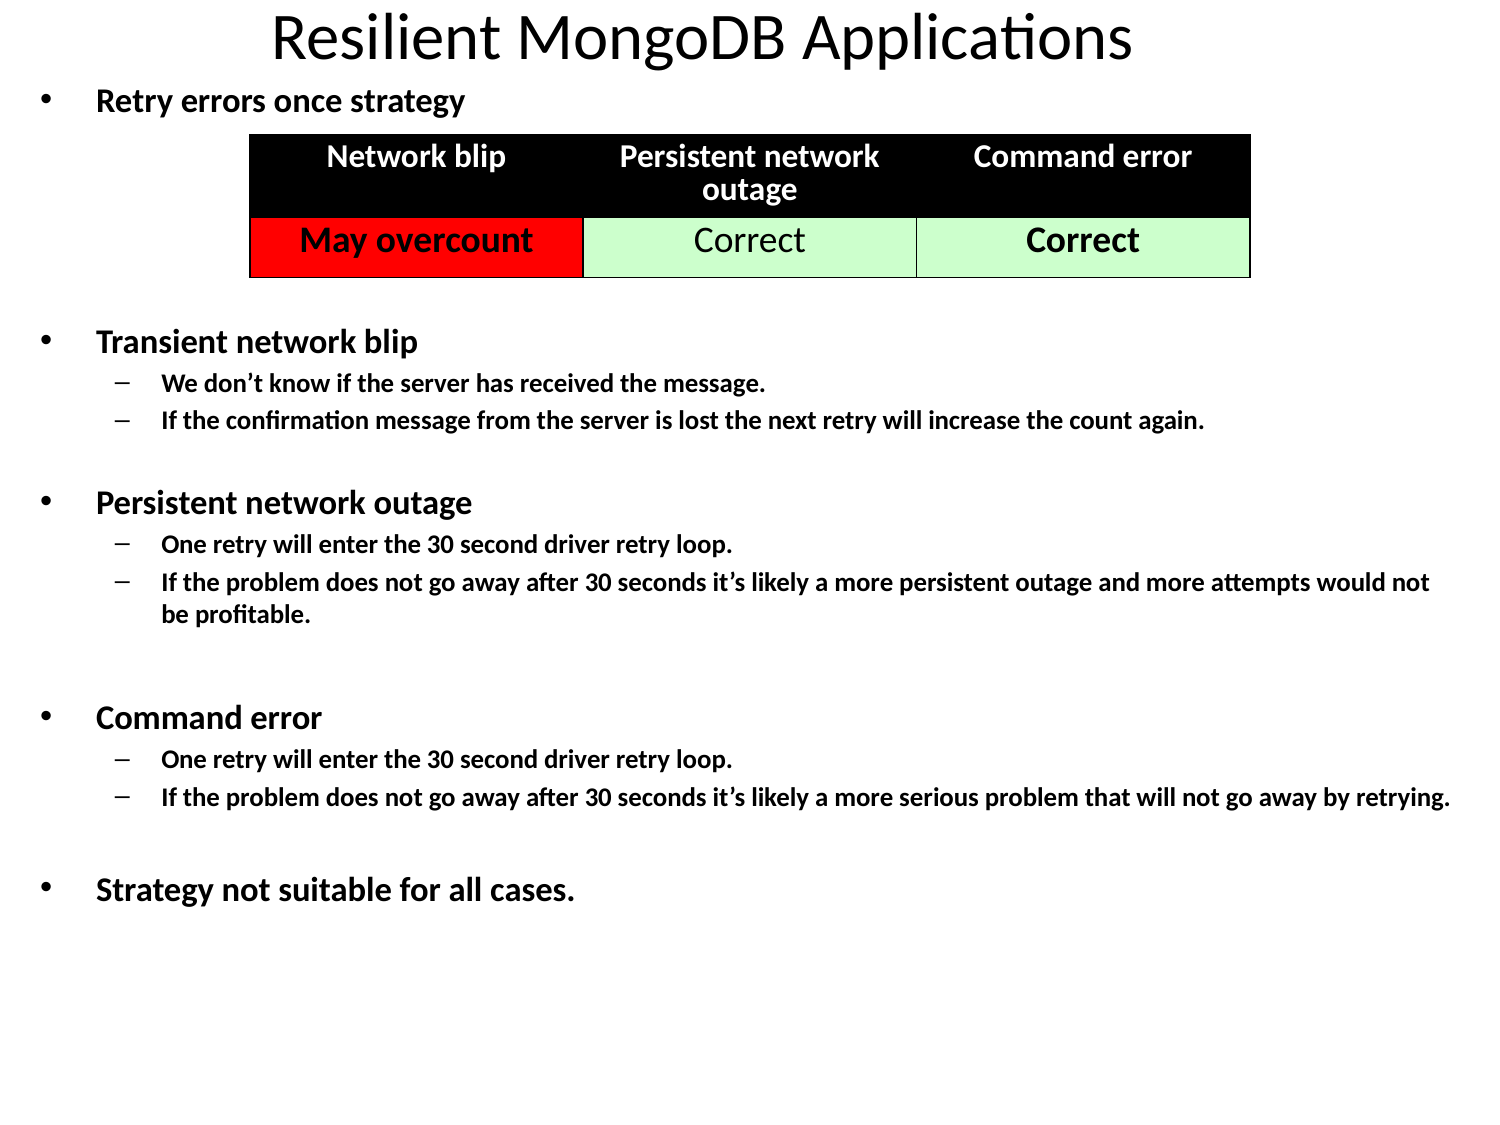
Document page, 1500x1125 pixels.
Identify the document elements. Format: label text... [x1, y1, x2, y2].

table_header Persistent network outage [584, 136, 916, 216]
table_cell Correct [584, 218, 916, 277]
table_header Network blip [251, 136, 582, 216]
table_header Command error [917, 136, 1249, 216]
table_cell Correct [917, 218, 1249, 277]
list Retry errors once strategy Transient network blip We don’t know if the server has received the message. If the confirmation message from the server is lost the next retry will increase the count again. Persistent network outage One retry will enter the 30 second driver retry loop. If the problem does not go away after 30 seconds it’s likely a more persistent outage and more attempts would not be profitable. Command error One retry will enter the 30 second driver retry loop. If the problem does not go away after 30 seconds it’s likely a more serious problem that will not go away by retrying. Strategy not suitable for all cases. [25, 70, 1473, 938]
title Resilient MongoDB Applications [146, 0, 1259, 70]
table_cell May overcount [251, 218, 582, 277]
